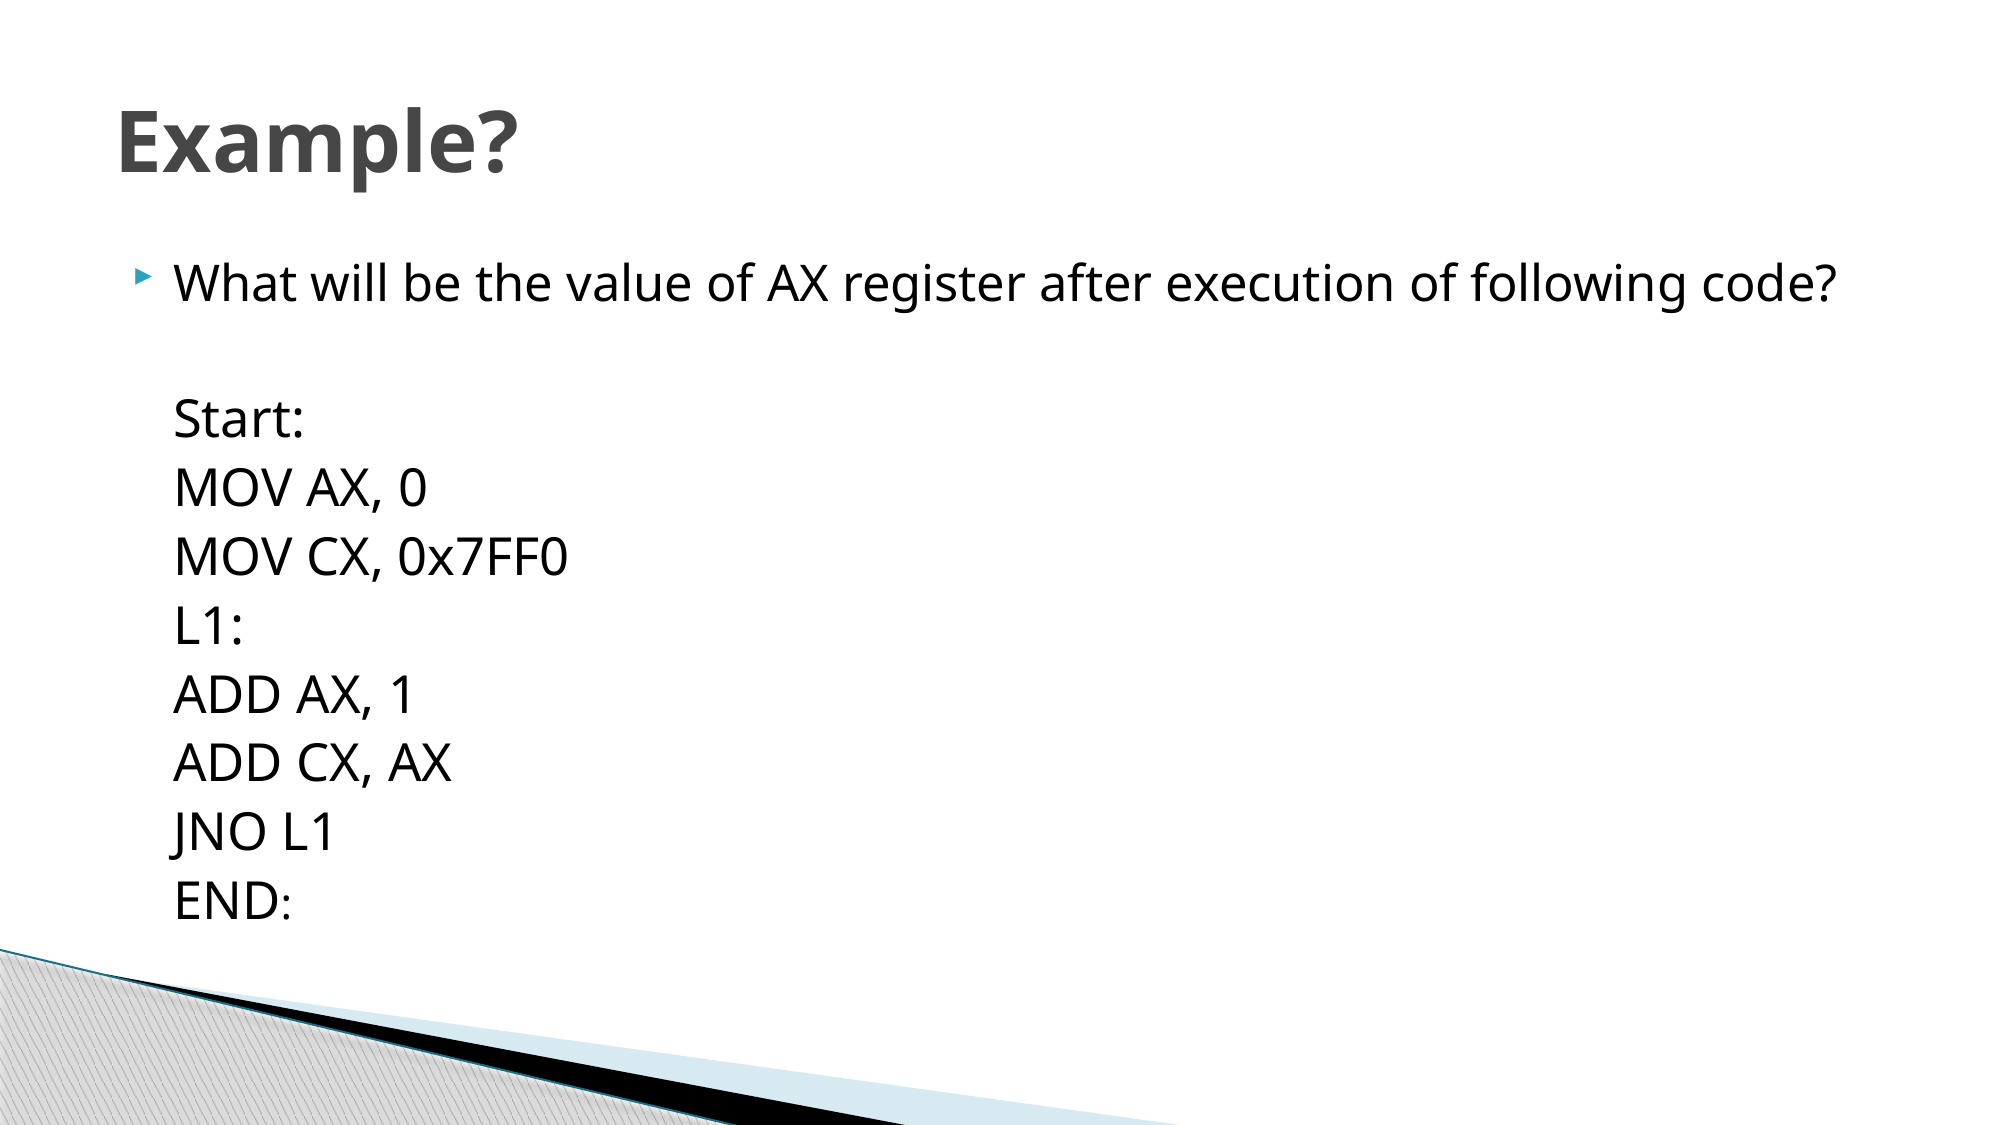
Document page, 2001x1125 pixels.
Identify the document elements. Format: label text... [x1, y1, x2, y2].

title Example? [99, 45, 1900, 233]
list What will be the value of AX register after execution of following code? Start: MOV AX, 0 MOV CX, 0x7FF0 L1: ADD AX, 1 ADD CX, AX JNO L1 END: [99, 243, 1900, 986]
